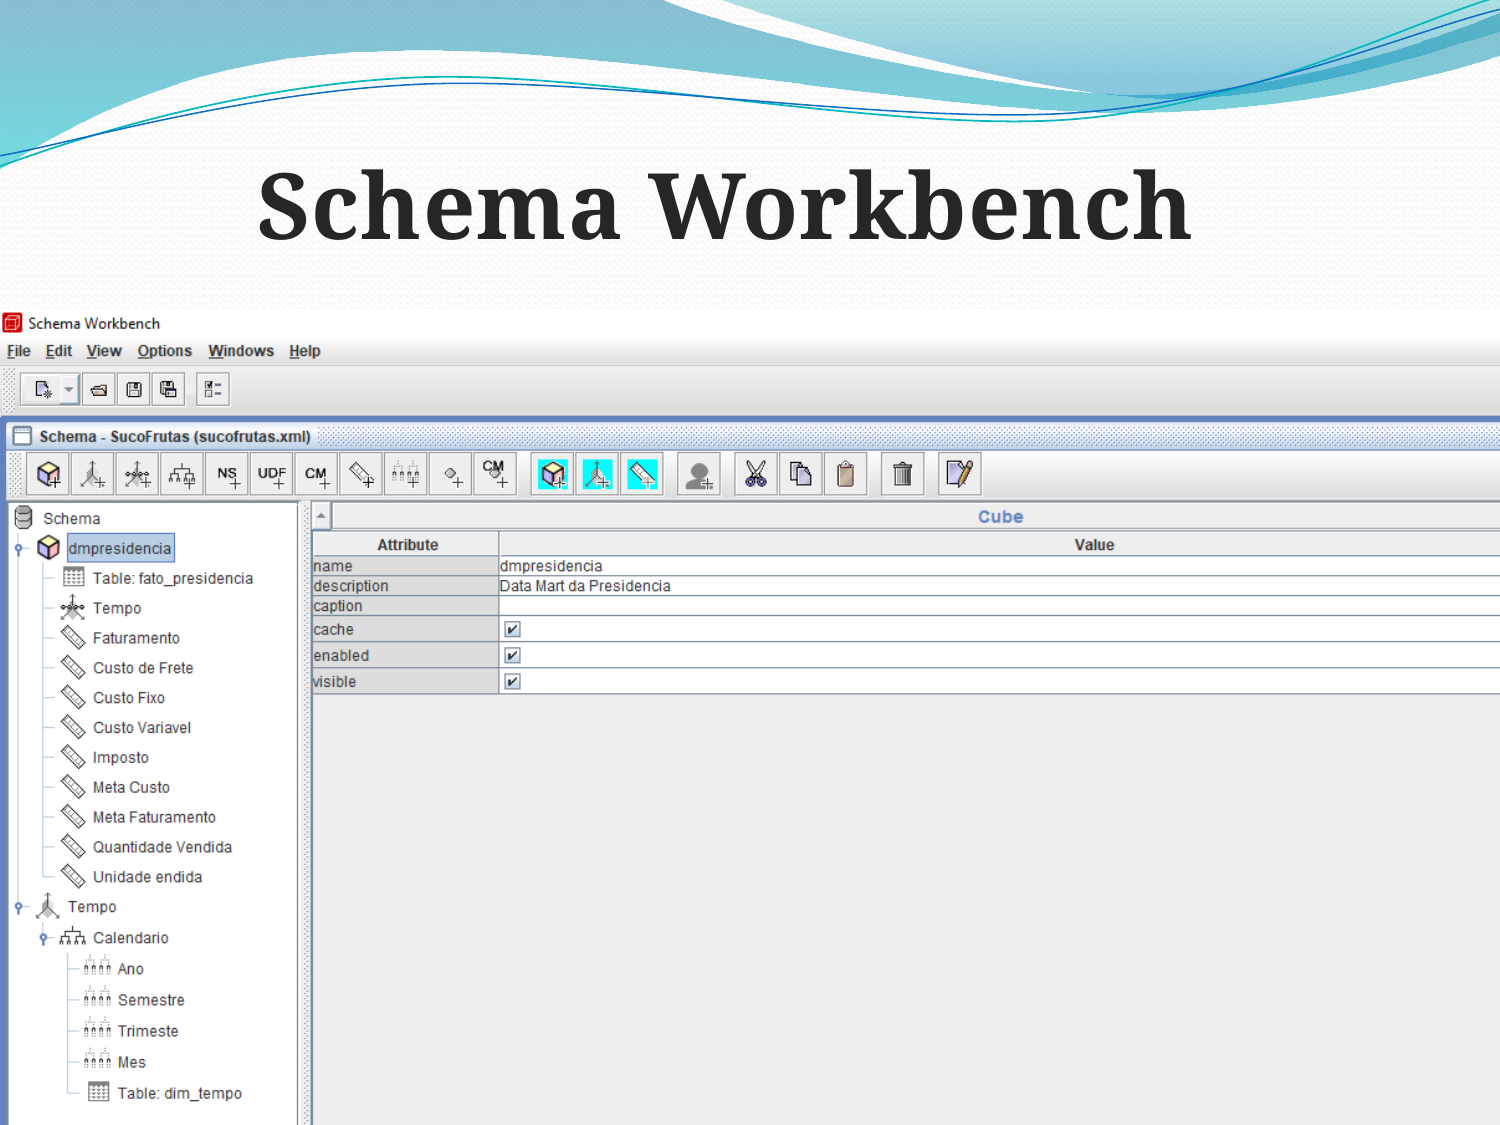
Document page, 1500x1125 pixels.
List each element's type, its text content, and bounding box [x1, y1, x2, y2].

picture [0, 309, 1500, 1125]
text_box Schema Workbench [0, 140, 1453, 266]
